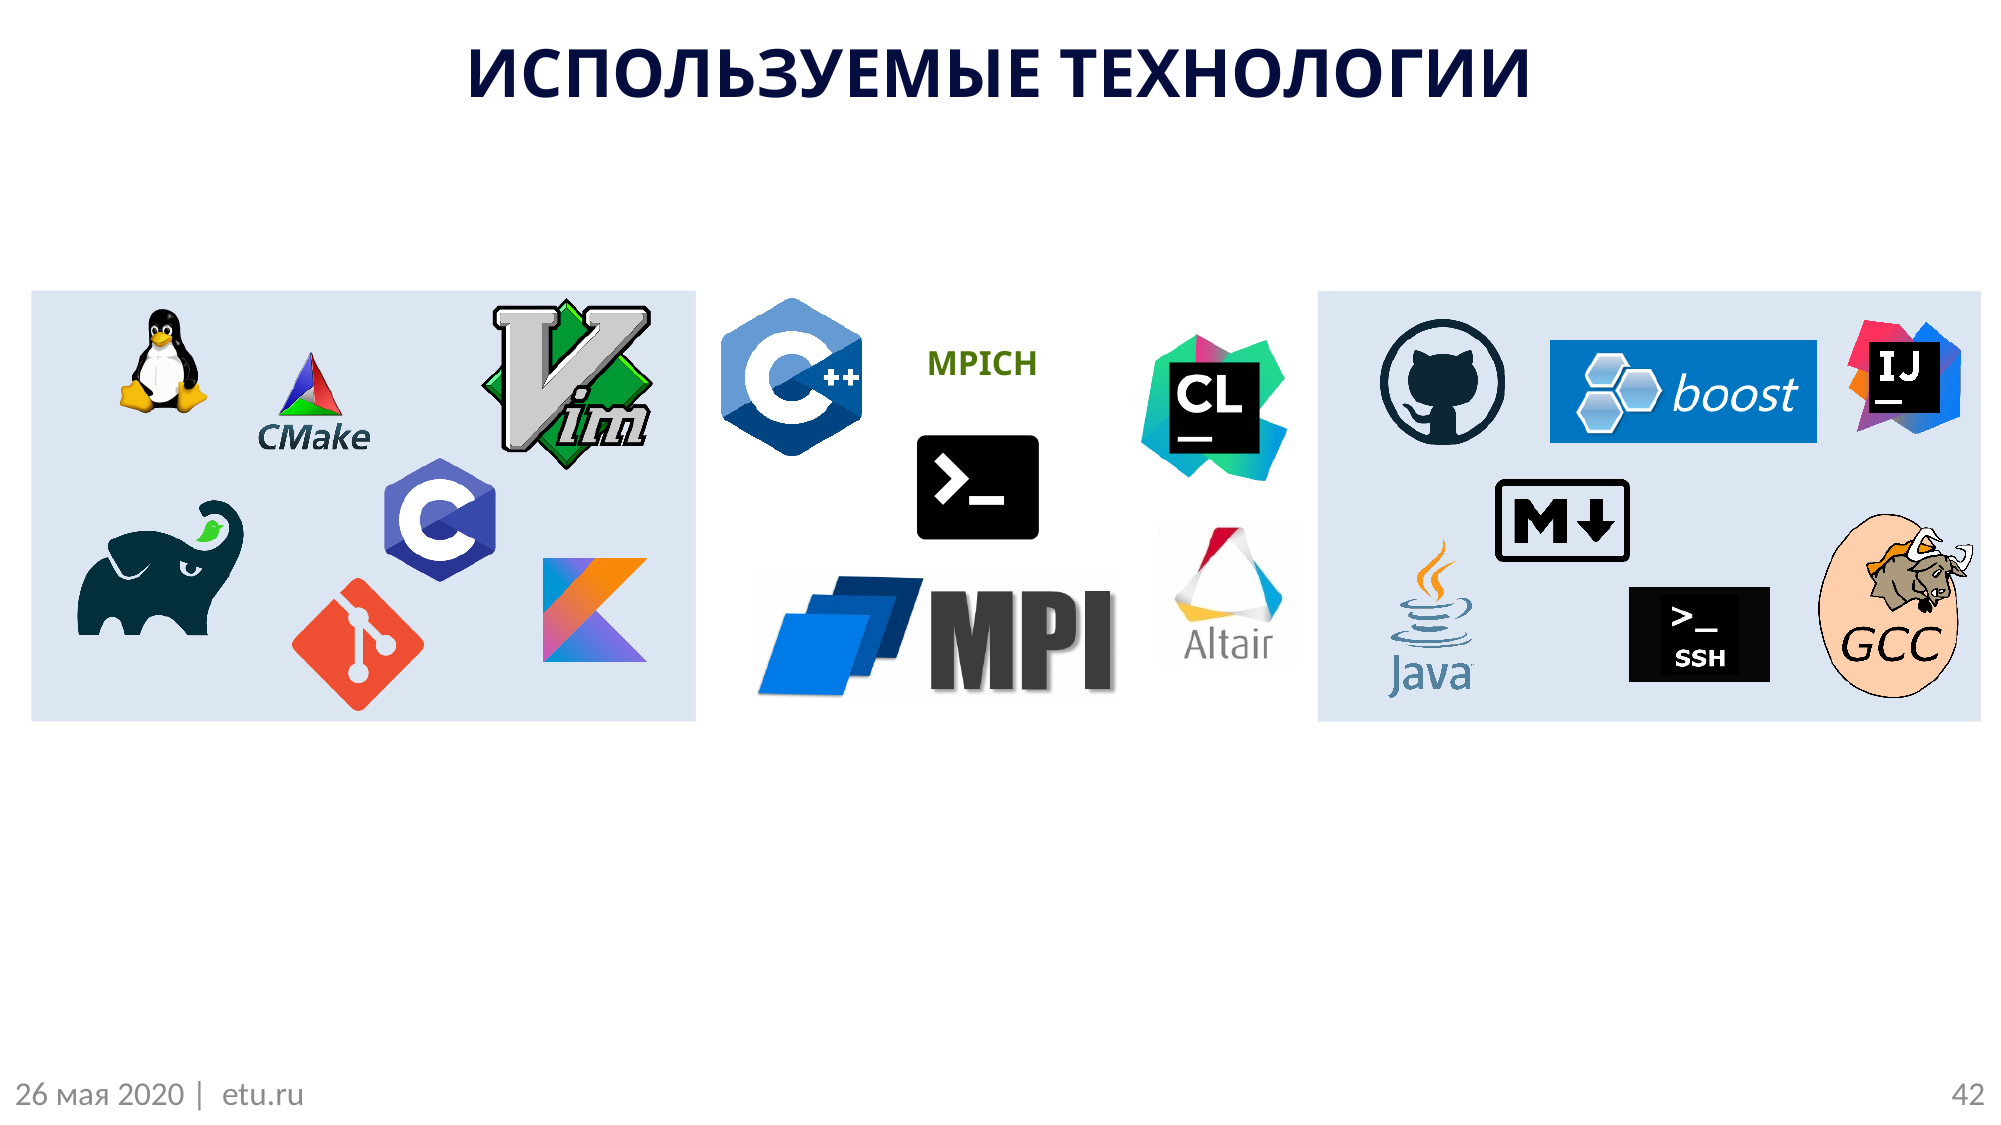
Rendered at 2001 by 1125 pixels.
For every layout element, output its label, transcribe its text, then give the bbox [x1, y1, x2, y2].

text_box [31, 290, 1981, 722]
list ИСПОЛЬЗУЕМЫЕ ТЕХНОЛОГИИ [55, 27, 1945, 115]
slide_number 42 [1533, 1065, 2000, 1125]
